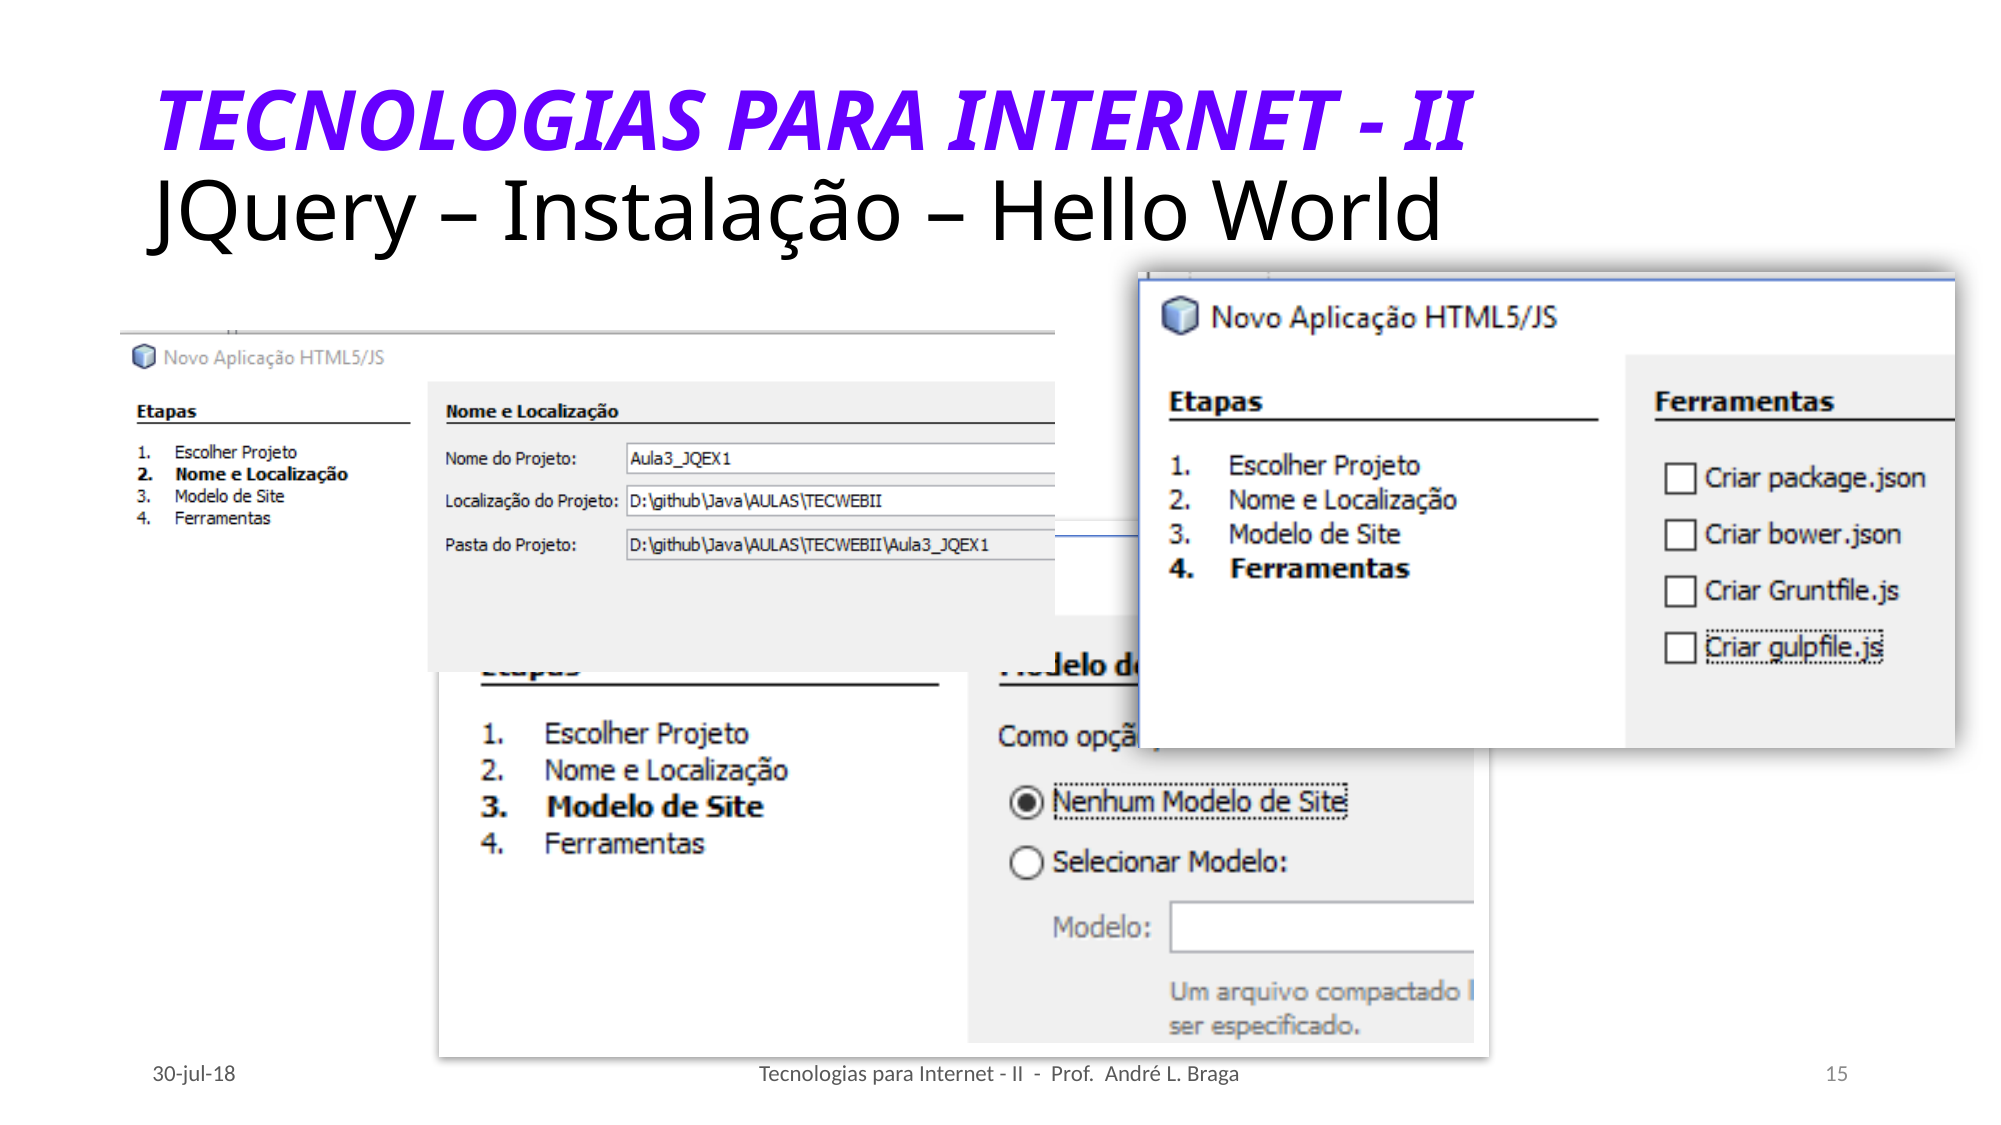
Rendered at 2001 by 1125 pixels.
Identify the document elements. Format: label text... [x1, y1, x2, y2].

slide_number 15 [1413, 1042, 1864, 1103]
footer Tecnologias para Internet - II - Prof. André L. Braga [662, 1066, 1338, 1103]
title TECNOLOGIAS PARA INTERNET - II JQuery – Instalação – Hello World [138, 60, 1864, 278]
picture [120, 272, 1955, 1043]
slide_number 30-jul-18 [137, 1042, 588, 1103]
